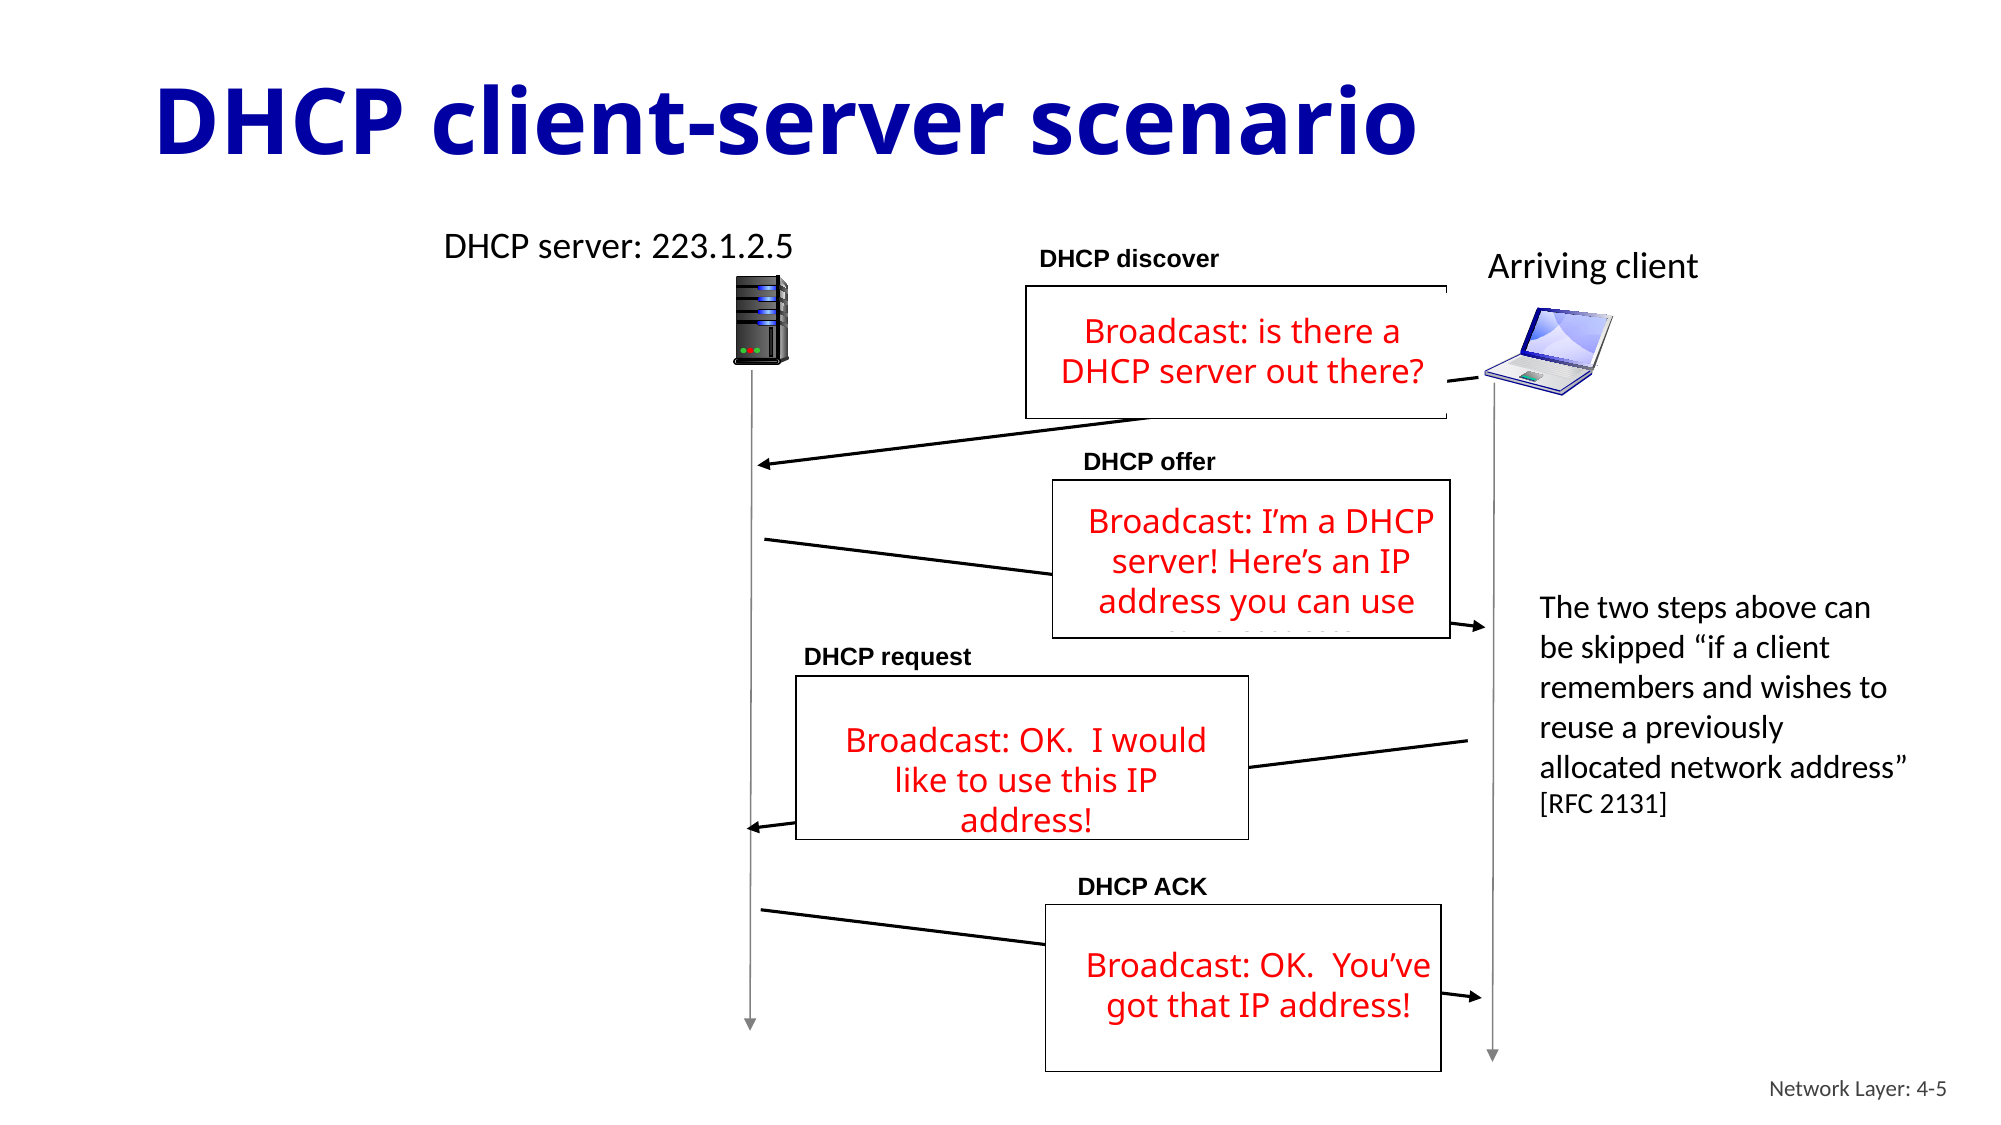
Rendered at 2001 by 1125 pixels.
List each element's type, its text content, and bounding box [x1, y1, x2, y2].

text_box [743, 831, 757, 1031]
text_box The two steps above can be skipped “if a client remembers and wishes to reuse a previously allocated network address” [RFC 2131] [1524, 577, 1928, 828]
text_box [811, 687, 1242, 833]
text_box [1484, 307, 1614, 398]
text_box [746, 821, 774, 834]
text_box DHCP server: 223.1.2.5 [429, 213, 810, 273]
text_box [1054, 486, 1470, 632]
text_box [1467, 990, 1482, 1003]
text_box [1051, 911, 1467, 1058]
text_box Arriving client [1479, 240, 1763, 294]
text_box [1486, 398, 1499, 1062]
title DHCP client-server scenario [137, 51, 1863, 198]
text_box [733, 276, 789, 365]
text_box [1470, 619, 1486, 633]
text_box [1036, 438, 1451, 632]
slide_number Network Layer: 4-5 [1512, 1056, 1963, 1117]
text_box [1249, 632, 1451, 639]
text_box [757, 235, 1479, 466]
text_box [1029, 863, 1442, 1072]
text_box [774, 632, 1249, 840]
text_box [1033, 292, 1451, 414]
